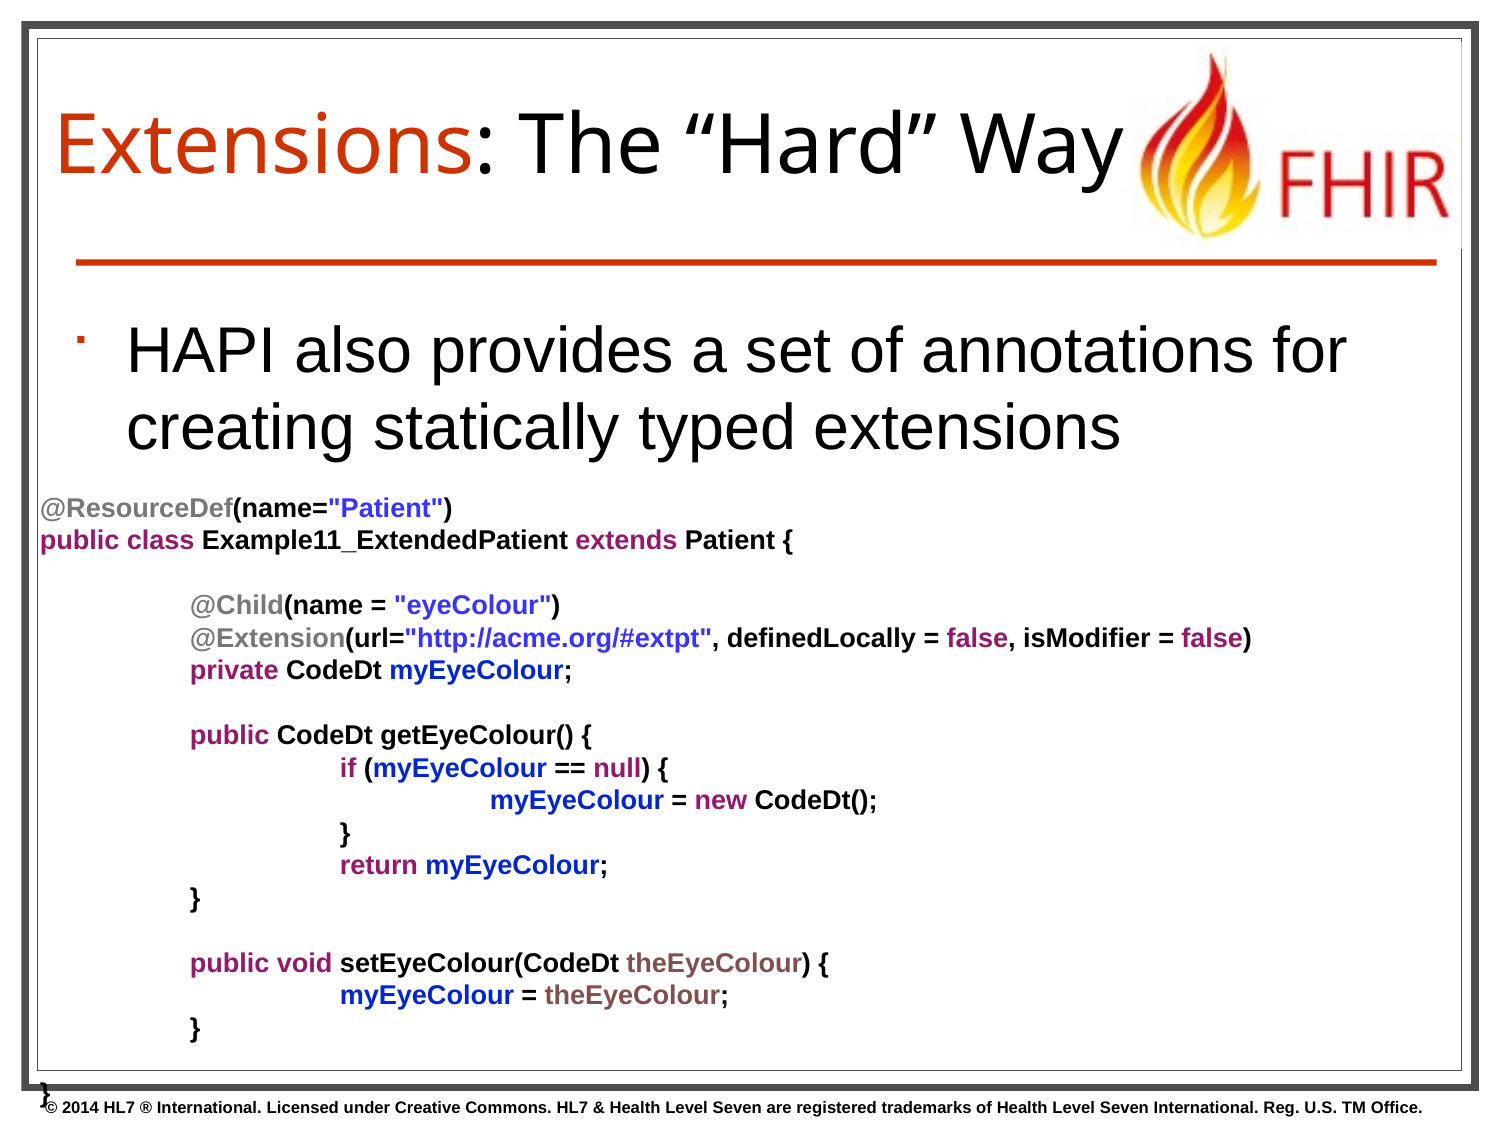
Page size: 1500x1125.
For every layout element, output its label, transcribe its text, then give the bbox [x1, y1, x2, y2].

list HAPI also provides a set of annotations for creating statically typed extensions [61, 299, 1438, 466]
slide_number [28, 1033, 32, 1072]
text_box @ResourceDef(name="Patient") public class Example11_ExtendedPatient extends Patient { @Child(name = "eyeColour") @Extension(url="http://acme.org/#extpt", definedLocally = false, isModifier = false) private CodeDt myEyeColour; public CodeDt getEyeColour() { if (myEyeColour == null) { myEyeColour = new CodeDt(); } return myEyeColour; } public void setEyeColour(CodeDt theEyeColour) { myEyeColour = theEyeColour; } } [32, 482, 1260, 1115]
title Extensions: The “Hard” Way [52, 0, 1129, 299]
picture [1129, 42, 1462, 249]
